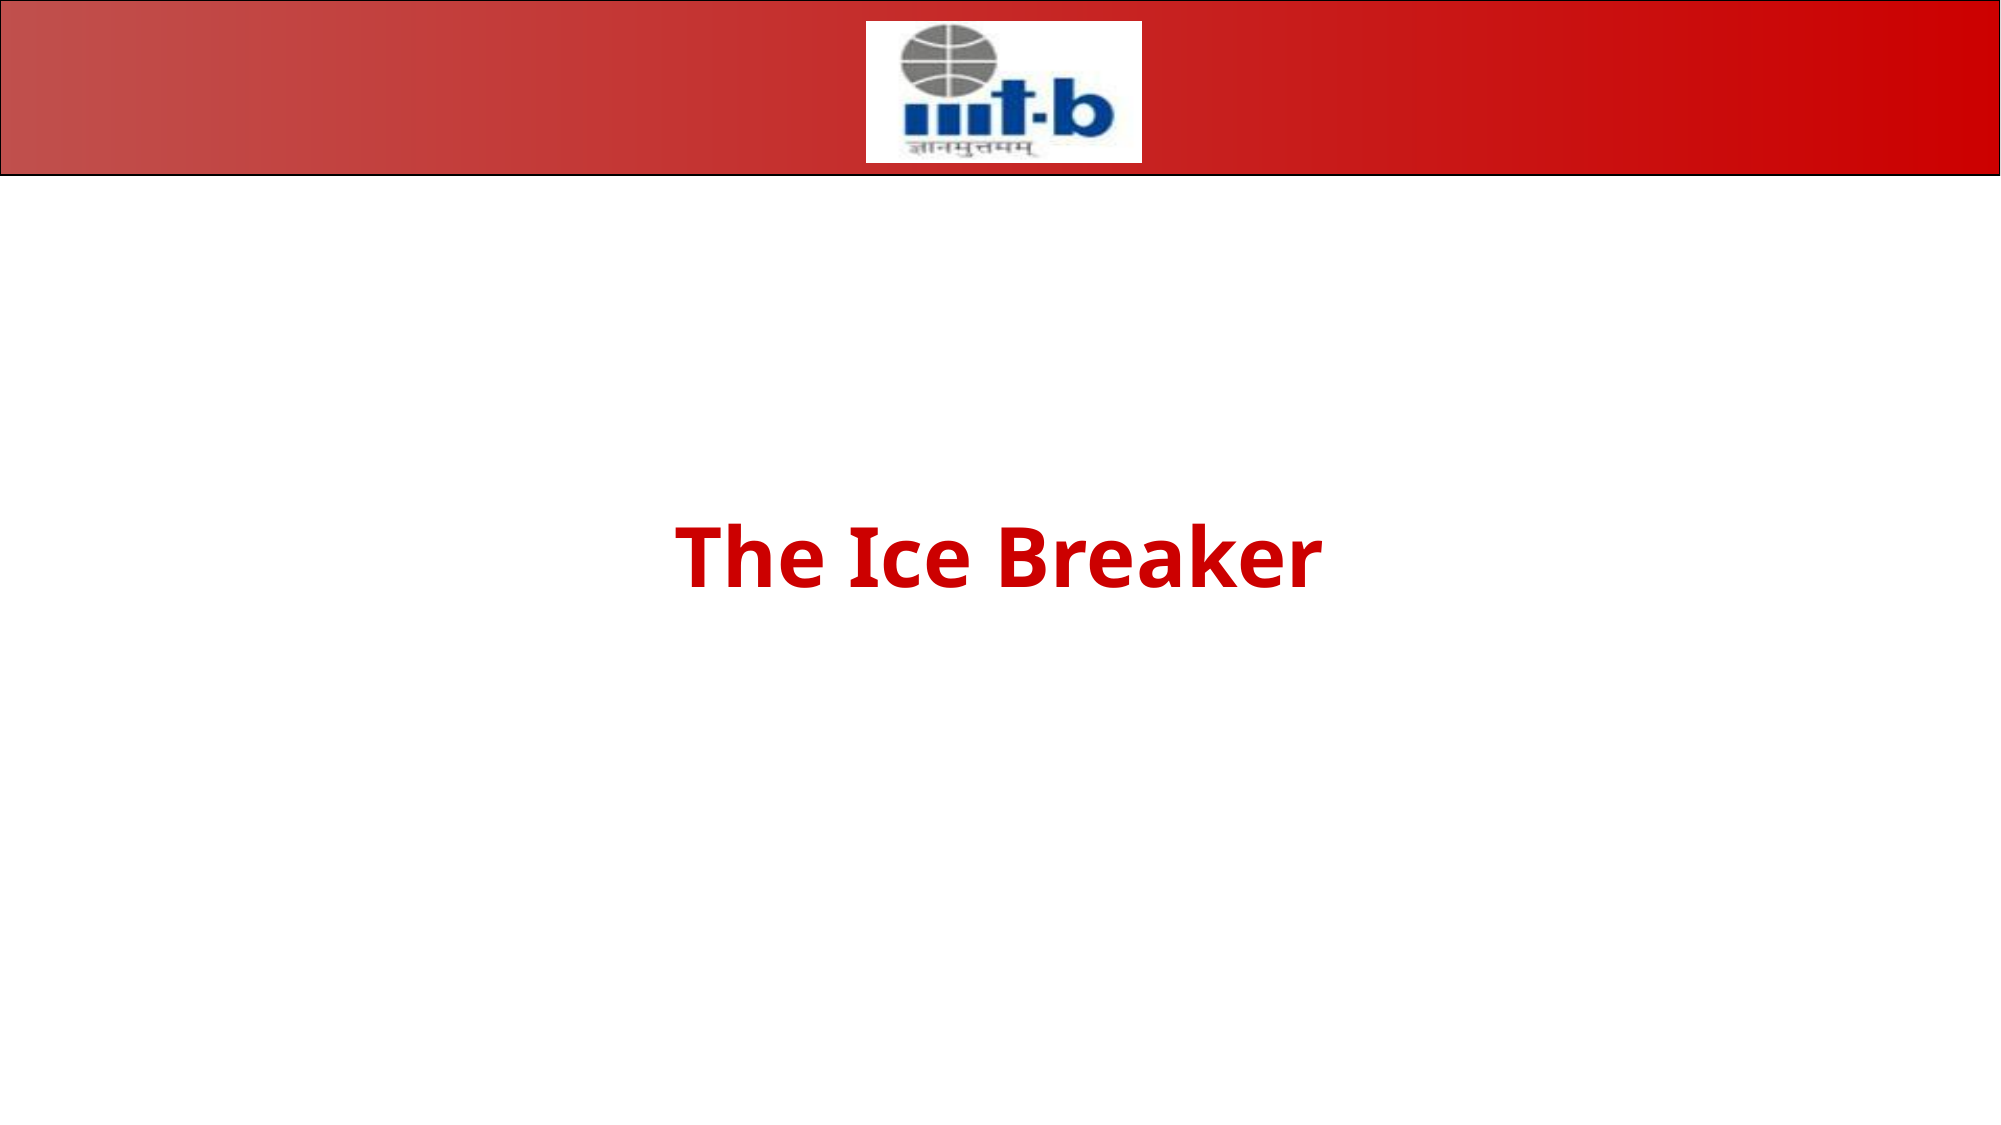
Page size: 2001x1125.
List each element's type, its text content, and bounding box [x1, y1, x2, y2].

picture [866, 21, 1142, 163]
title The Ice Breaker [0, 433, 2000, 675]
